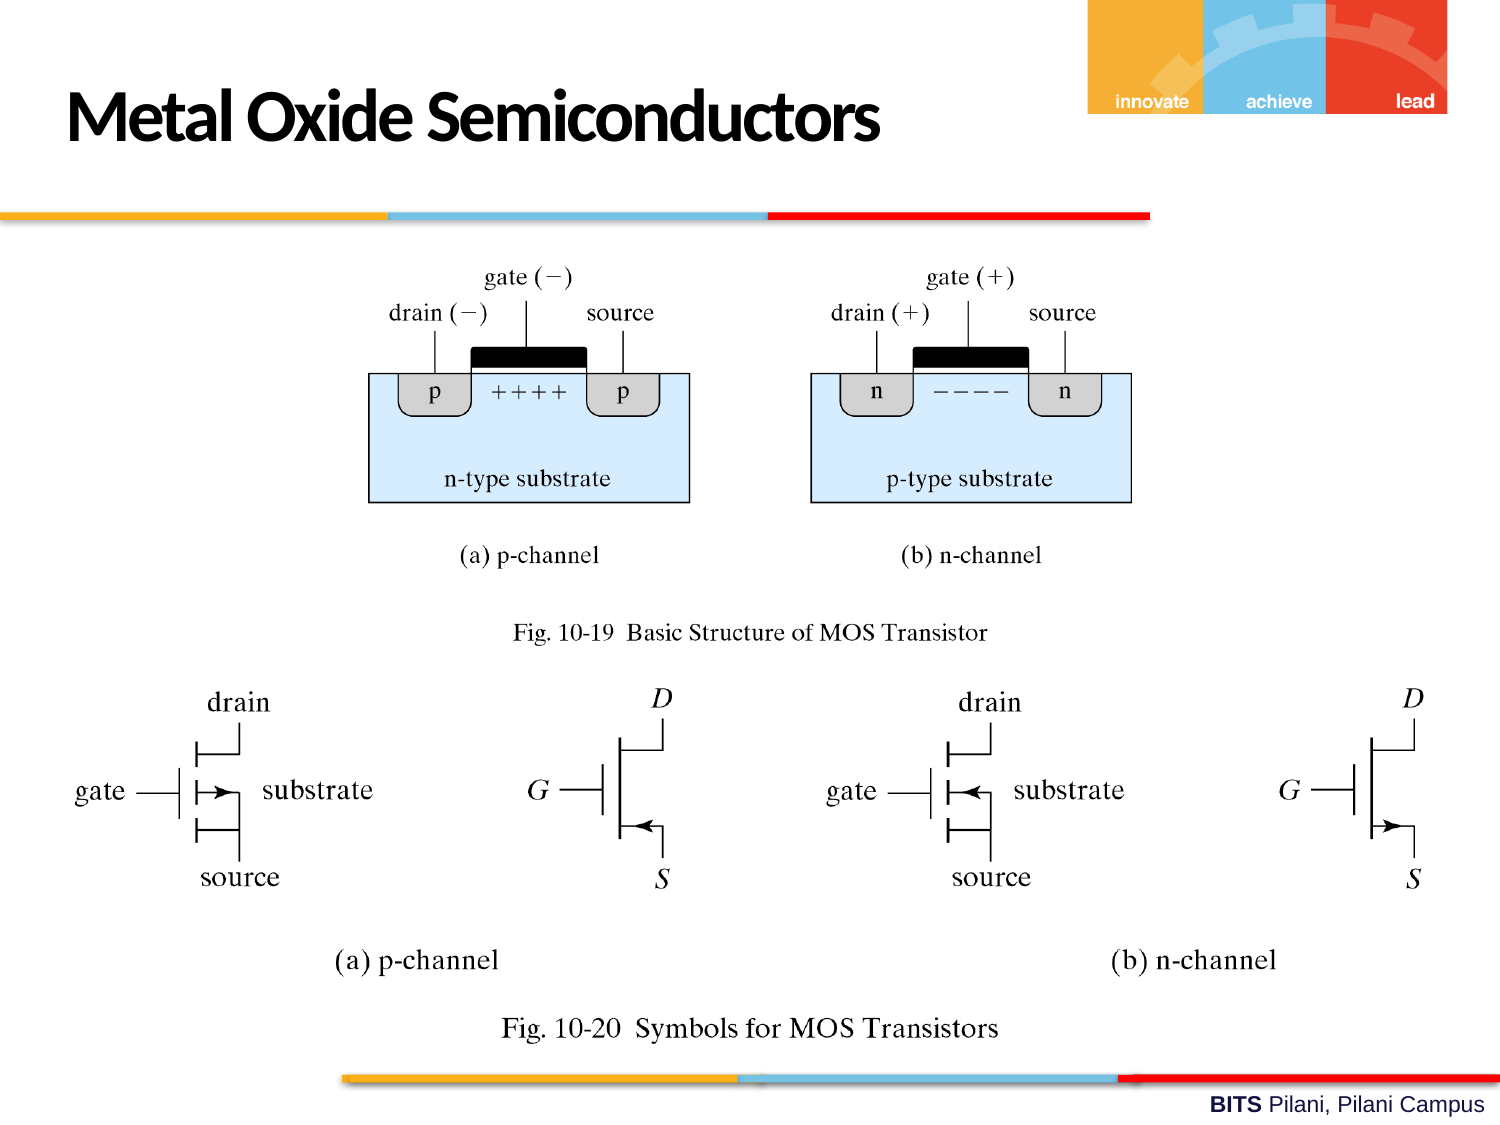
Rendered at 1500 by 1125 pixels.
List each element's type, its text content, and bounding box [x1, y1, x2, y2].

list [368, 262, 1132, 646]
list Metal Oxide Semiconductors [50, 24, 1088, 213]
picture [1087, 0, 1448, 114]
picture [74, 681, 1425, 1044]
